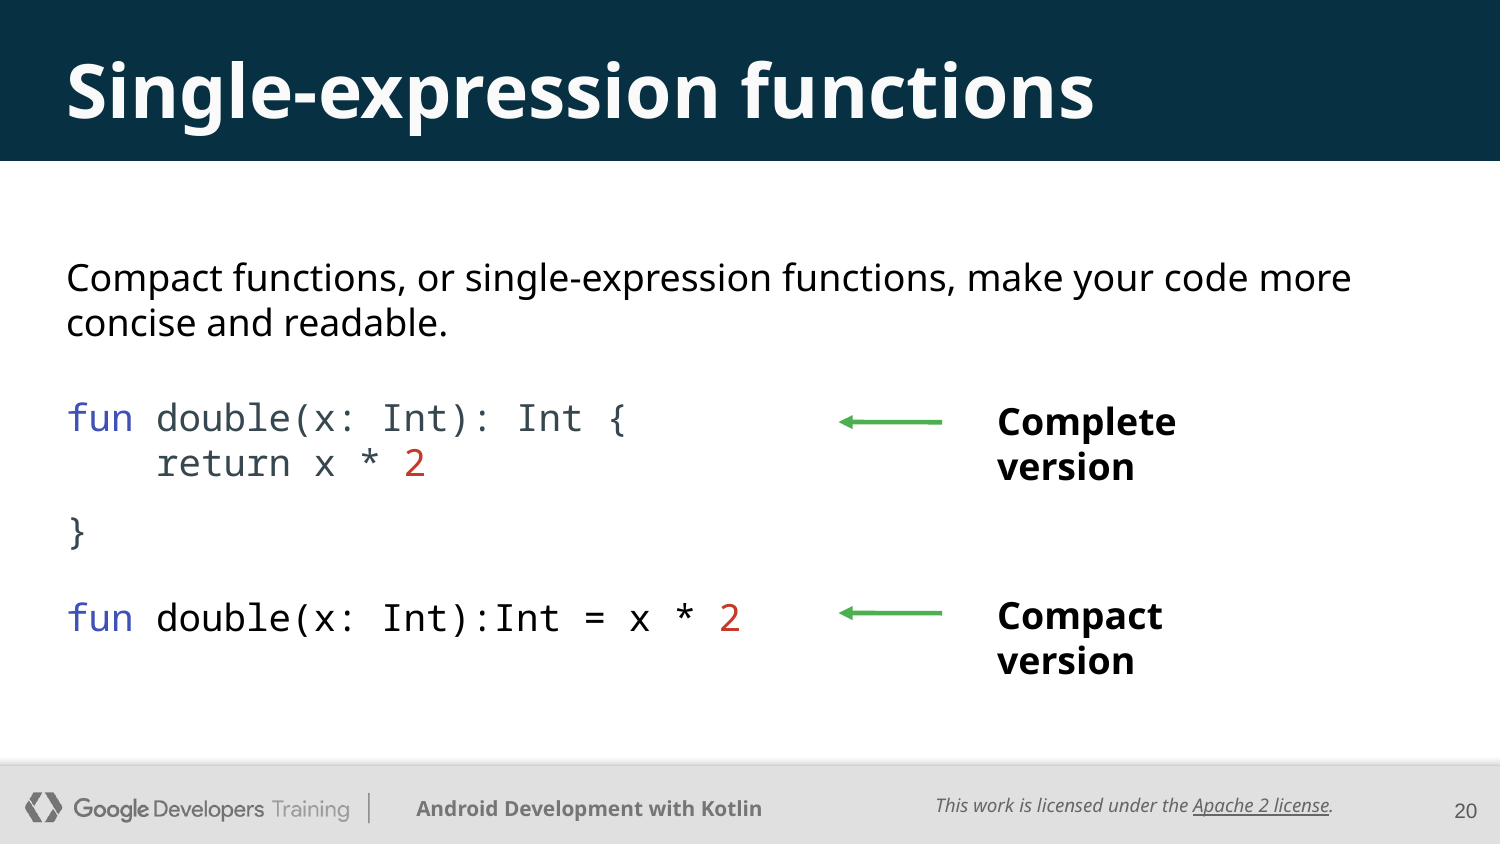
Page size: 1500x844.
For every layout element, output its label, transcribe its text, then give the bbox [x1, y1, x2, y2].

text_box fun double(x: Int):Int = x * 2 [51, 578, 1439, 646]
picture [0, 161, 1500, 844]
text_box fun double(x: Int): Int { return x * 2 } [51, 379, 1458, 533]
slide_number 20 [1402, 777, 1493, 842]
text_box Complete version [982, 382, 1320, 448]
title Single-expression functions [51, 28, 1449, 122]
list Compact functions, or single-expression functions, make your code more concise and readable. [51, 239, 1449, 368]
text_box Compact version [982, 576, 1320, 642]
